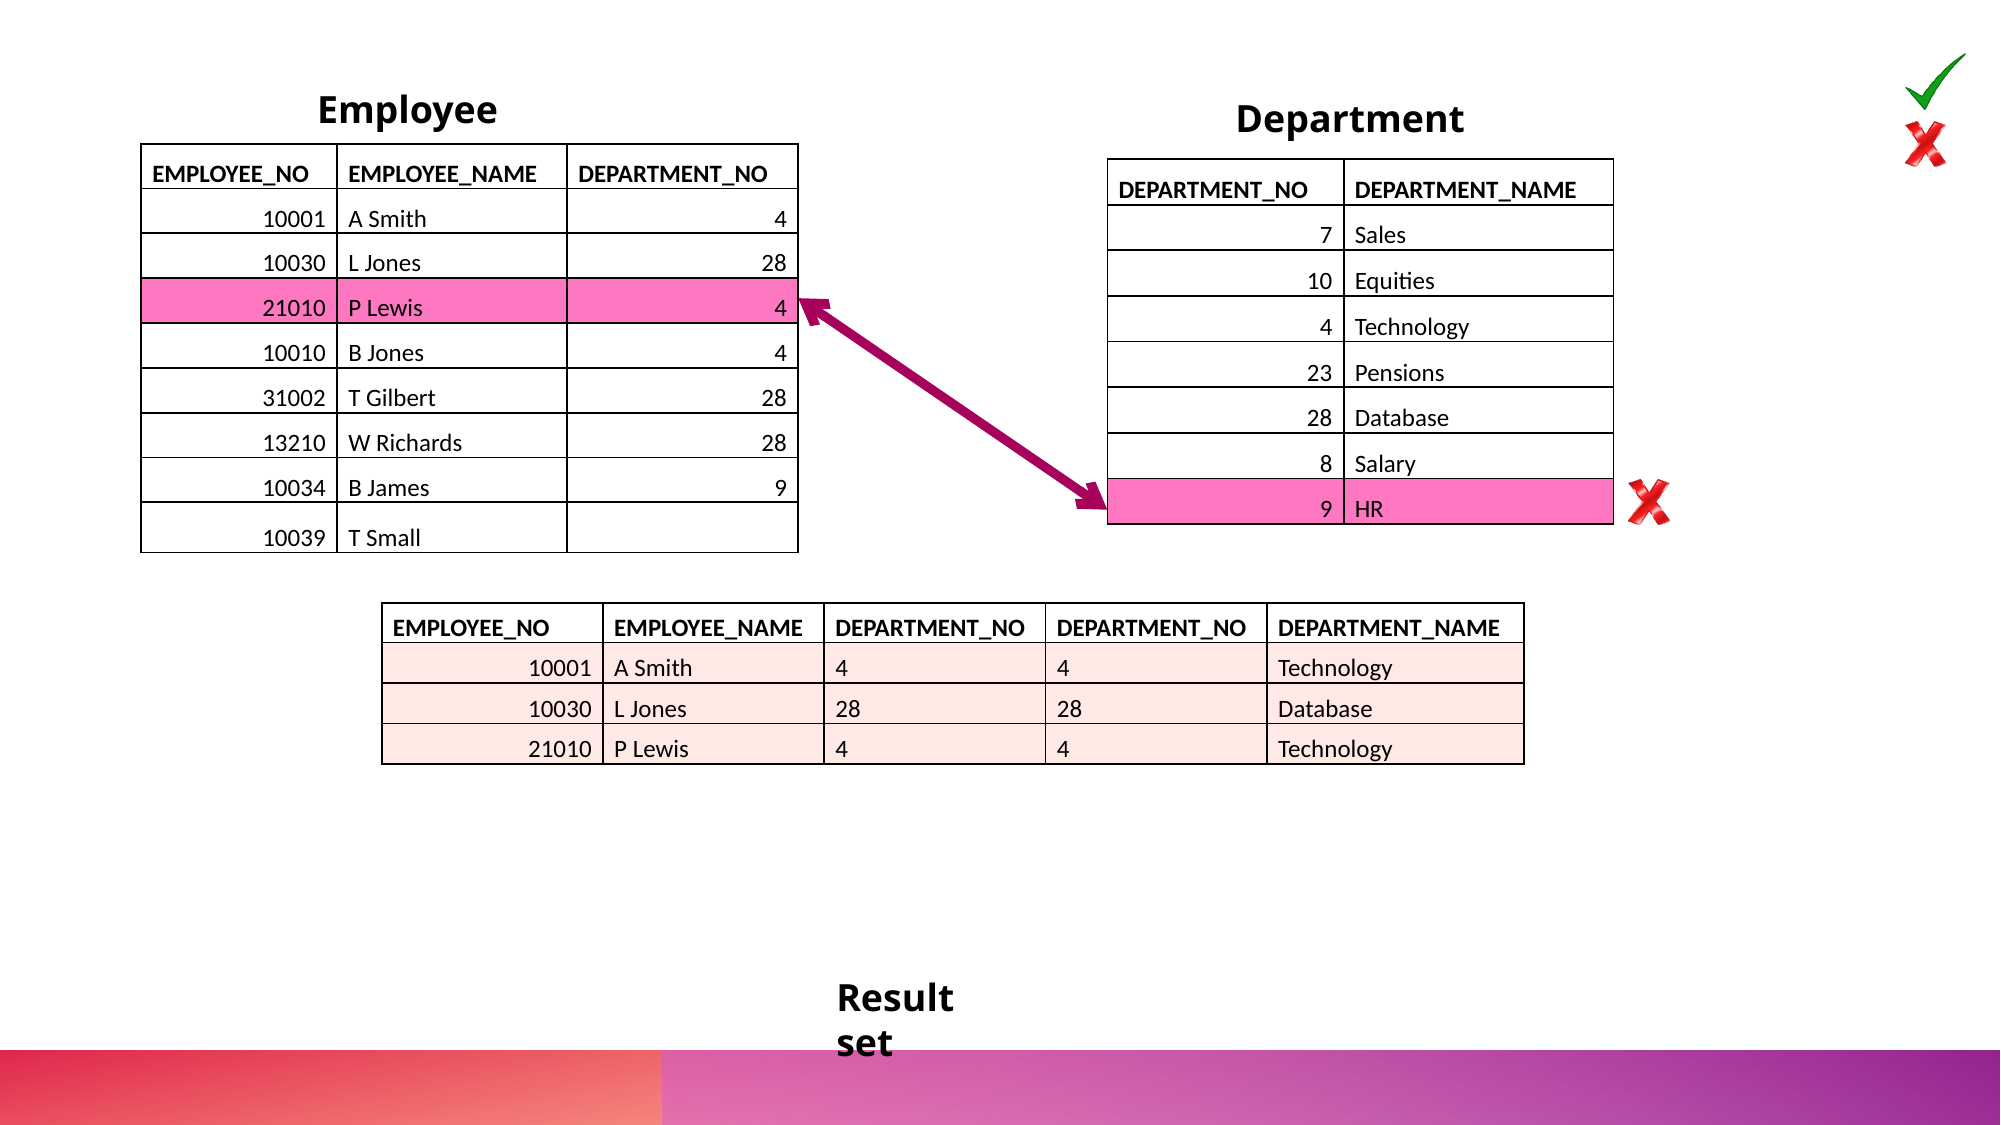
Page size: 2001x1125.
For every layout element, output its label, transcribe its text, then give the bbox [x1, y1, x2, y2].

text_box Result set [821, 966, 1033, 1072]
table_cell B James [338, 458, 566, 501]
picture [1628, 479, 1670, 525]
table_header EMPLOYEE_NAME [604, 604, 823, 642]
table_cell 10010 [142, 324, 336, 367]
table_header DEPARTMENT_NO [1046, 604, 1266, 642]
table_cell 10030 [383, 684, 602, 723]
table_cell T Small [338, 503, 566, 552]
table_cell 28 [568, 234, 797, 277]
table_cell 28 [1046, 684, 1266, 723]
table_cell Technology [1268, 724, 1523, 763]
table_cell 4 [1108, 297, 1343, 341]
table_cell P Lewis [338, 279, 566, 322]
table_cell [568, 503, 797, 552]
table_cell Sales [1345, 206, 1613, 249]
table_cell Equities [1345, 251, 1613, 295]
table_header DEPARTMENT_NAME [1268, 604, 1523, 642]
picture [1905, 121, 1946, 167]
text_box Department [1220, 87, 1486, 147]
table_cell 10001 [142, 189, 336, 232]
table_cell 4 [825, 643, 1045, 682]
table_cell 28 [568, 414, 797, 457]
table_cell 21010 [383, 724, 602, 763]
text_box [798, 298, 1108, 510]
table_header EMPLOYEE_NAME [338, 145, 566, 188]
table_cell W Richards [338, 414, 566, 457]
table_cell Technology [1268, 643, 1523, 682]
table_cell 10 [1108, 251, 1343, 295]
table_header DEPARTMENT_NO [825, 604, 1045, 642]
table_cell 4 [568, 324, 797, 367]
table_cell T Gilbert [338, 369, 566, 412]
table_cell 10039 [142, 503, 336, 552]
table_cell 4 [1046, 724, 1266, 763]
table_cell Pensions [1345, 342, 1613, 386]
text_box Employee [302, 78, 515, 139]
table_cell 9 [568, 458, 797, 501]
table_cell 10030 [142, 234, 336, 277]
table_cell 10034 [142, 458, 336, 501]
table_cell 4 [825, 724, 1045, 763]
table_cell Technology [1345, 297, 1613, 341]
table_cell 9 [1108, 479, 1343, 523]
picture [1905, 53, 1966, 110]
table_cell 21010 [142, 279, 336, 322]
table_cell A Smith [604, 643, 823, 682]
table_cell L Jones [604, 684, 823, 723]
table_header DEPARTMENT_NO [1108, 160, 1343, 204]
table_cell L Jones [338, 234, 566, 277]
table_cell 13210 [142, 414, 336, 457]
table_cell B Jones [338, 324, 566, 367]
table_cell 8 [1108, 434, 1343, 478]
table_header EMPLOYEE_NO [142, 145, 336, 188]
table_cell 28 [1108, 388, 1343, 432]
table_cell 4 [568, 189, 797, 232]
table_cell 7 [1108, 206, 1343, 249]
table_cell A Smith [338, 189, 566, 232]
table_cell 28 [568, 369, 797, 412]
table_header DEPARTMENT_NO [568, 145, 797, 188]
table_header EMPLOYEE_NO [383, 604, 602, 642]
table_cell 23 [1108, 342, 1343, 386]
table_cell P Lewis [604, 724, 823, 763]
table_header DEPARTMENT_NAME [1345, 160, 1613, 204]
table_cell 28 [825, 684, 1045, 723]
table_cell Database [1268, 684, 1523, 723]
table_cell 10001 [383, 643, 602, 682]
table_cell Salary [1345, 434, 1613, 478]
table_cell HR [1345, 479, 1613, 523]
table_cell Database [1345, 388, 1613, 432]
table_cell 4 [568, 279, 797, 322]
table_cell 4 [1046, 643, 1266, 682]
table_cell 31002 [142, 369, 336, 412]
